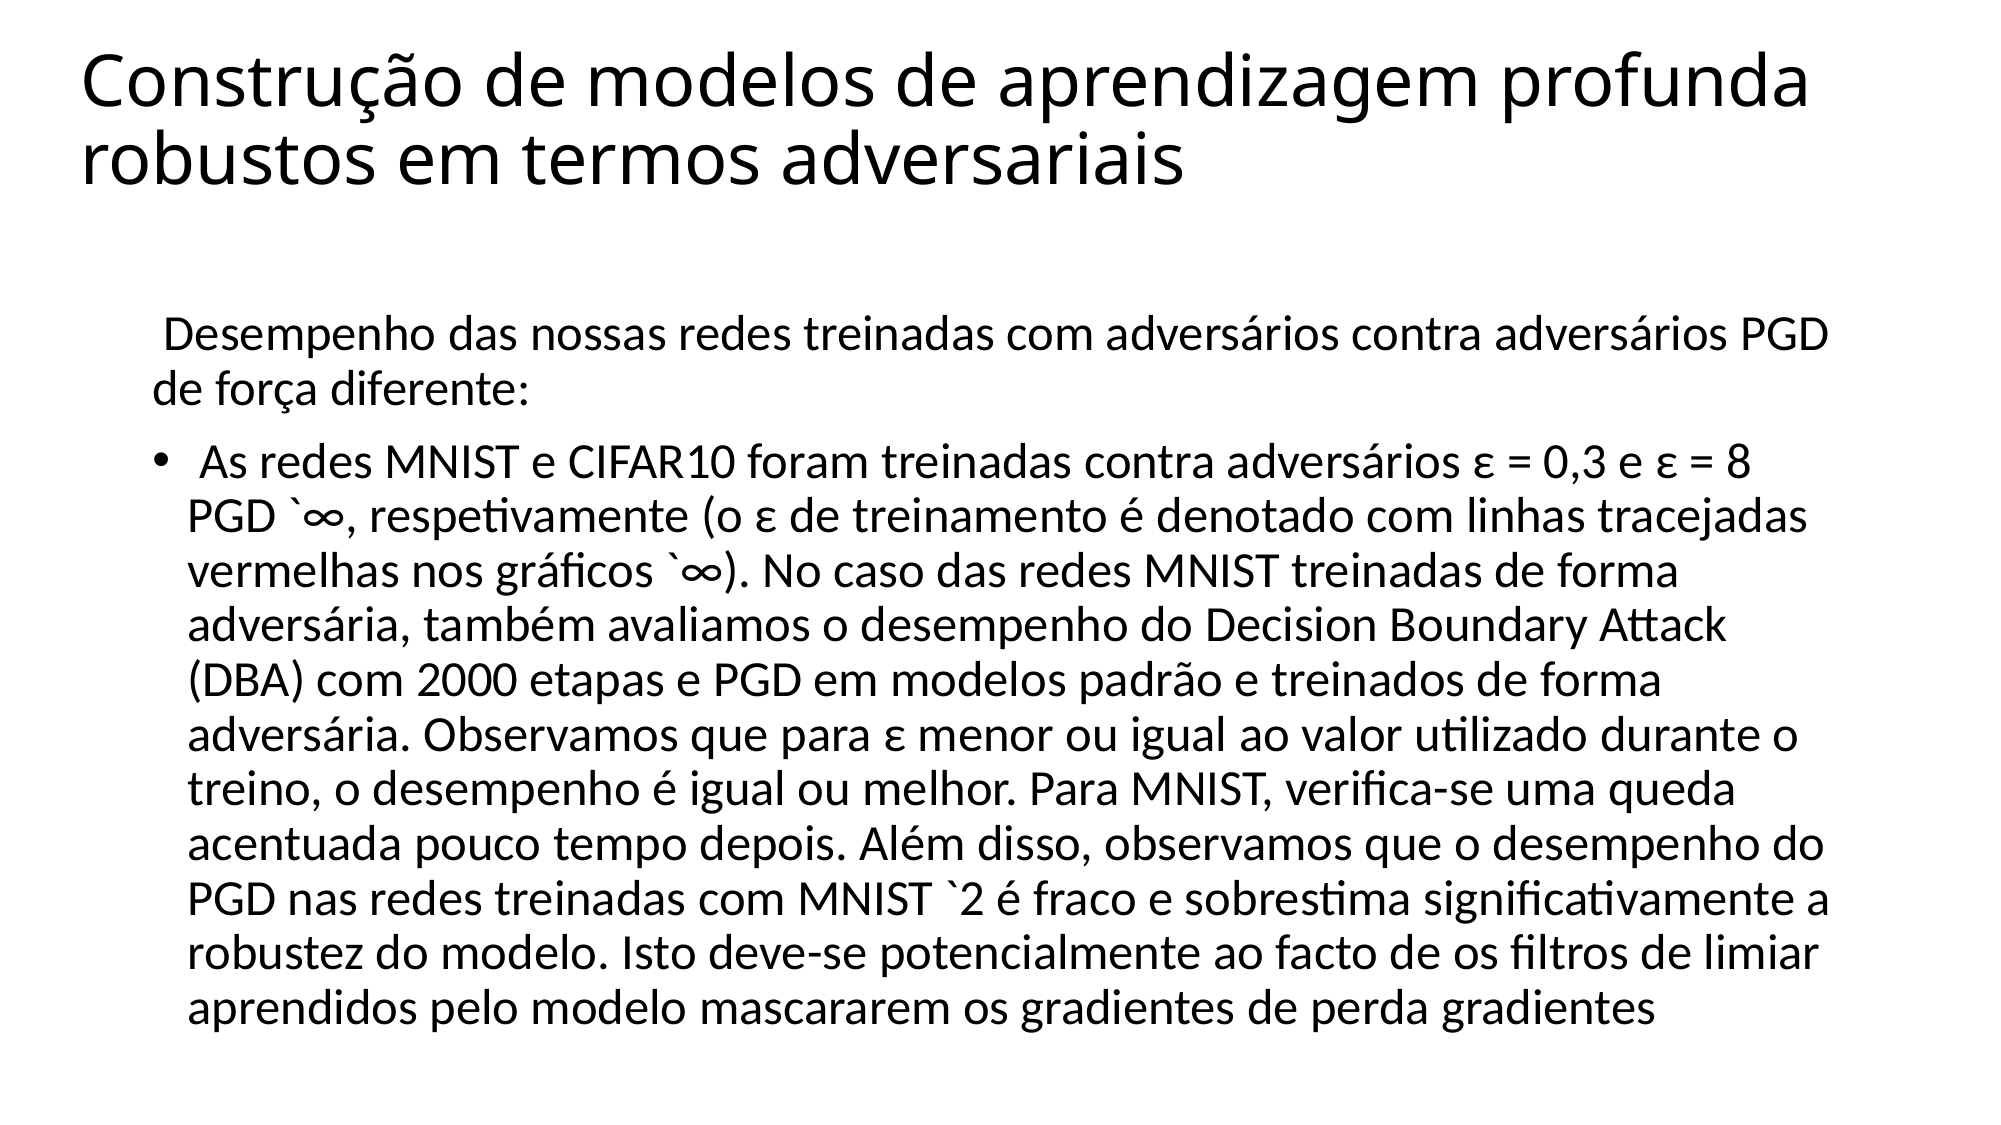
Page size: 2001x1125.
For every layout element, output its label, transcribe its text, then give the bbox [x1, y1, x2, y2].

list Desempenho das nossas redes treinadas com adversários contra adversários PGD de força diferente: As redes MNIST e CIFAR10 foram treinadas contra adversários ε = 0,3 e ε = 8 PGD `∞, respetivamente (o ε de treinamento é denotado com linhas tracejadas vermelhas nos gráficos `∞). No caso das redes MNIST treinadas de forma adversária, também avaliamos o desempenho do Decision Boundary Attack (DBA) com 2000 etapas e PGD em modelos padrão e treinados de forma adversária. Observamos que para ε menor ou igual ao valor utilizado durante o treino, o desempenho é igual ou melhor. Para MNIST, verifica-se uma queda acentuada pouco tempo depois. Além disso, observamos que o desempenho do PGD nas redes treinadas com MNIST `2 é fraco e sobrestima significativamente a robustez do modelo. Isto deve-se potencialmente ao facto de os filtros de limiar aprendidos pelo modelo mascararem os gradientes de perda gradientes [137, 299, 1863, 1084]
title Construção de modelos de aprendizagem profunda robustos em termos adversariais [65, 13, 1945, 232]
